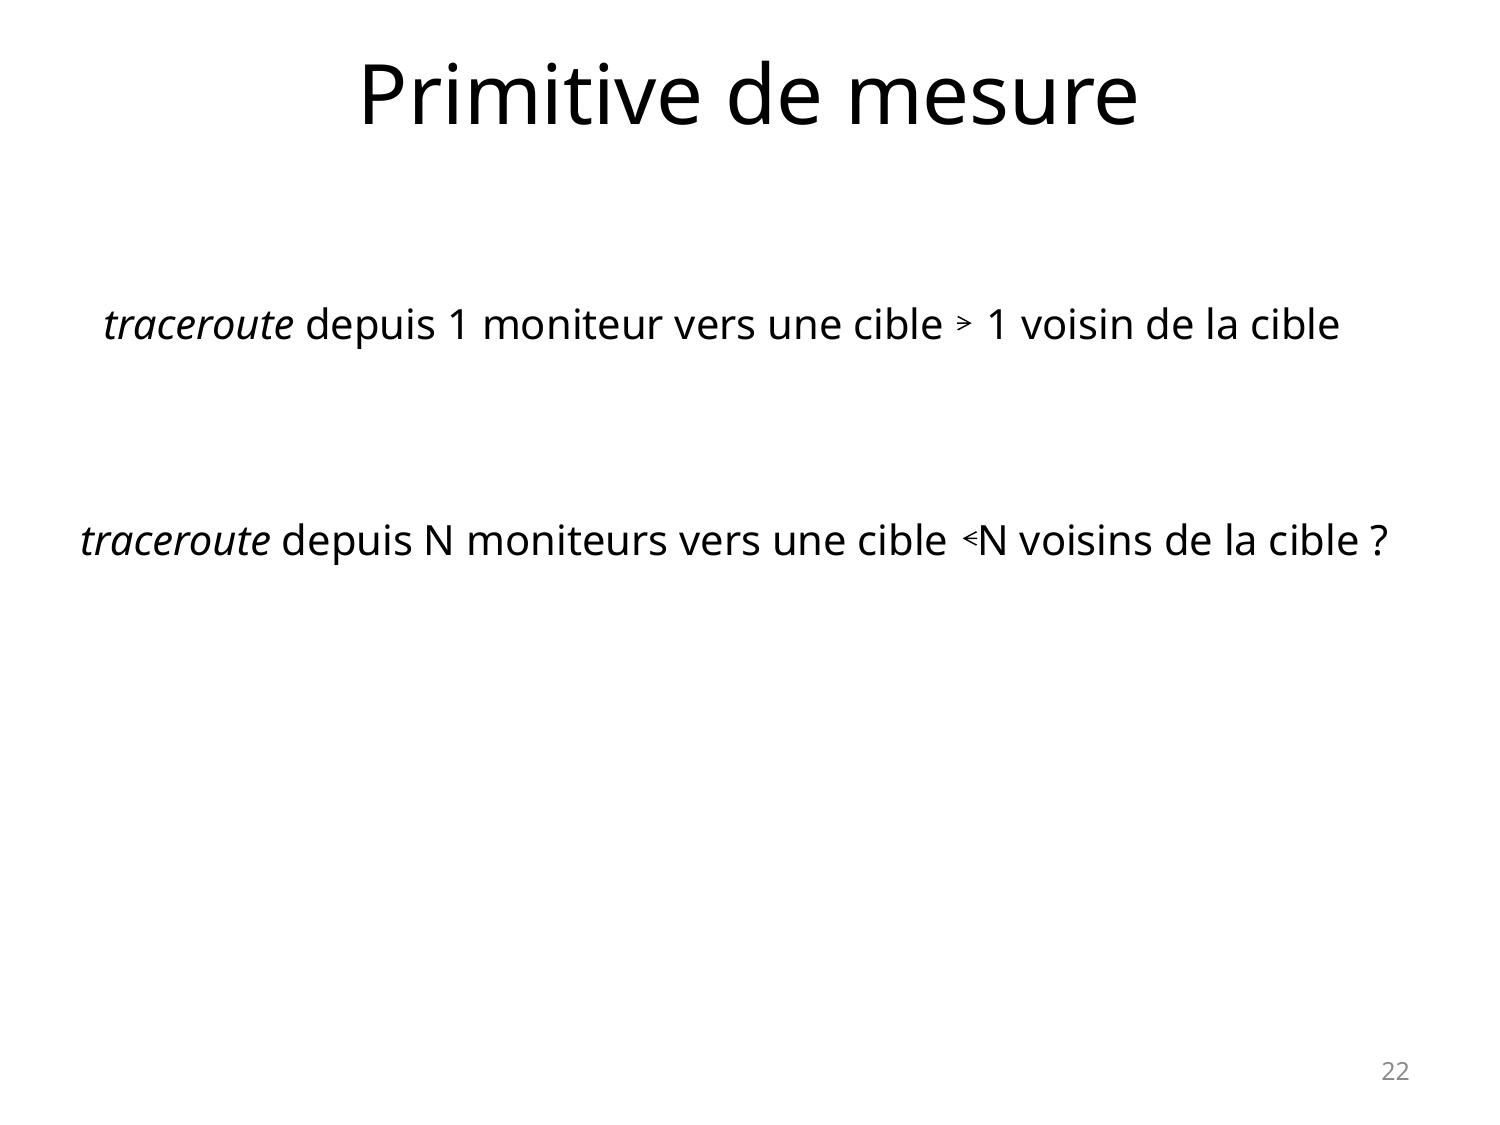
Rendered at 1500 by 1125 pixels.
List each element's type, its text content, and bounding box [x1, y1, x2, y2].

slide_number 22 [1074, 1042, 1425, 1103]
text_box 1 voisin de la cible [971, 290, 1357, 356]
text_box traceroute depuis N moniteurs vers une cible [65, 506, 962, 571]
text_box N voisins de la cible ? [962, 506, 1404, 571]
text_box traceroute depuis 1 moniteur vers une cible [88, 290, 960, 356]
title Primitive de mesure [75, 0, 1425, 183]
